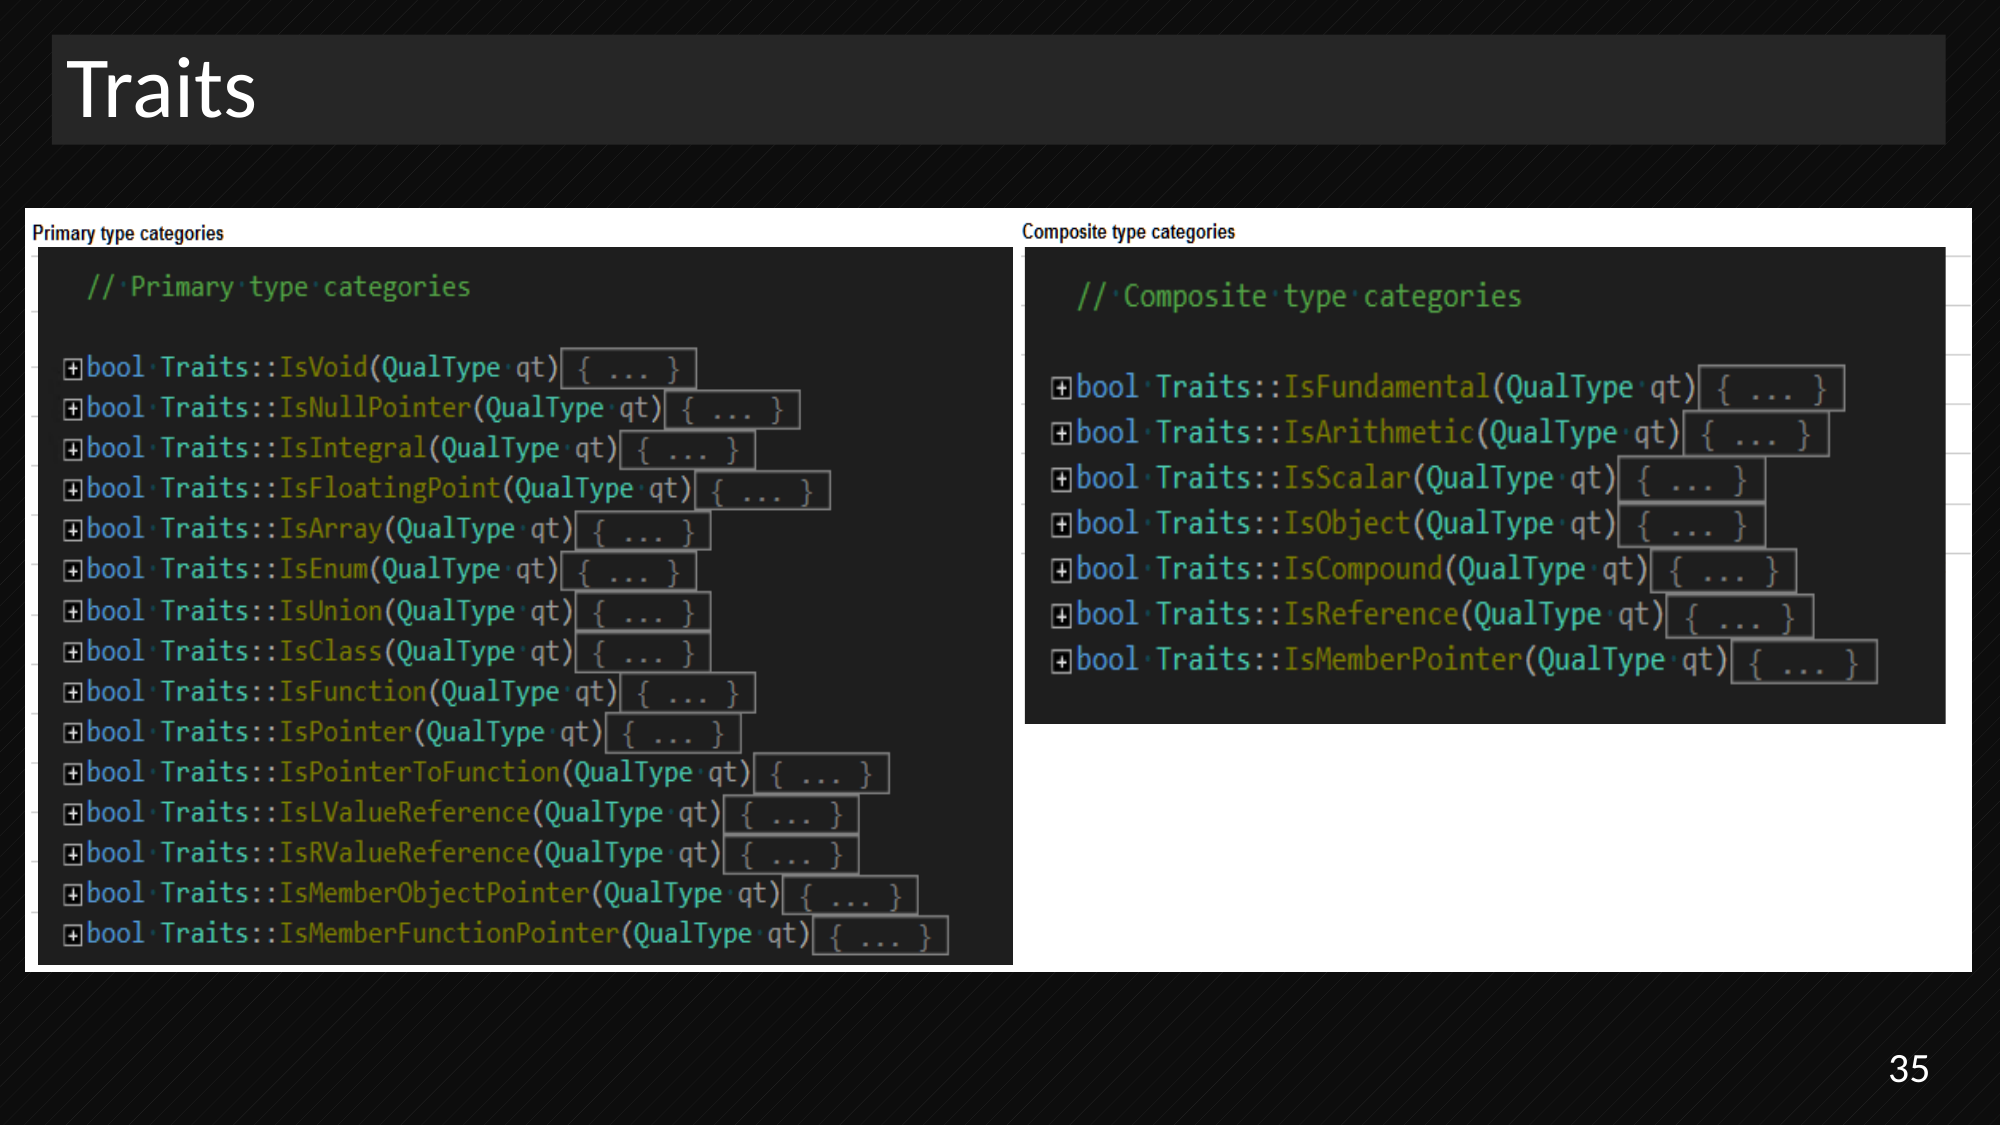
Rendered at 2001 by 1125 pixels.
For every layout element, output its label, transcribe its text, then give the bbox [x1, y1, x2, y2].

slide_number 35 [1775, 1035, 1946, 1096]
picture [25, 208, 1972, 972]
title Traits [51, 34, 1946, 145]
